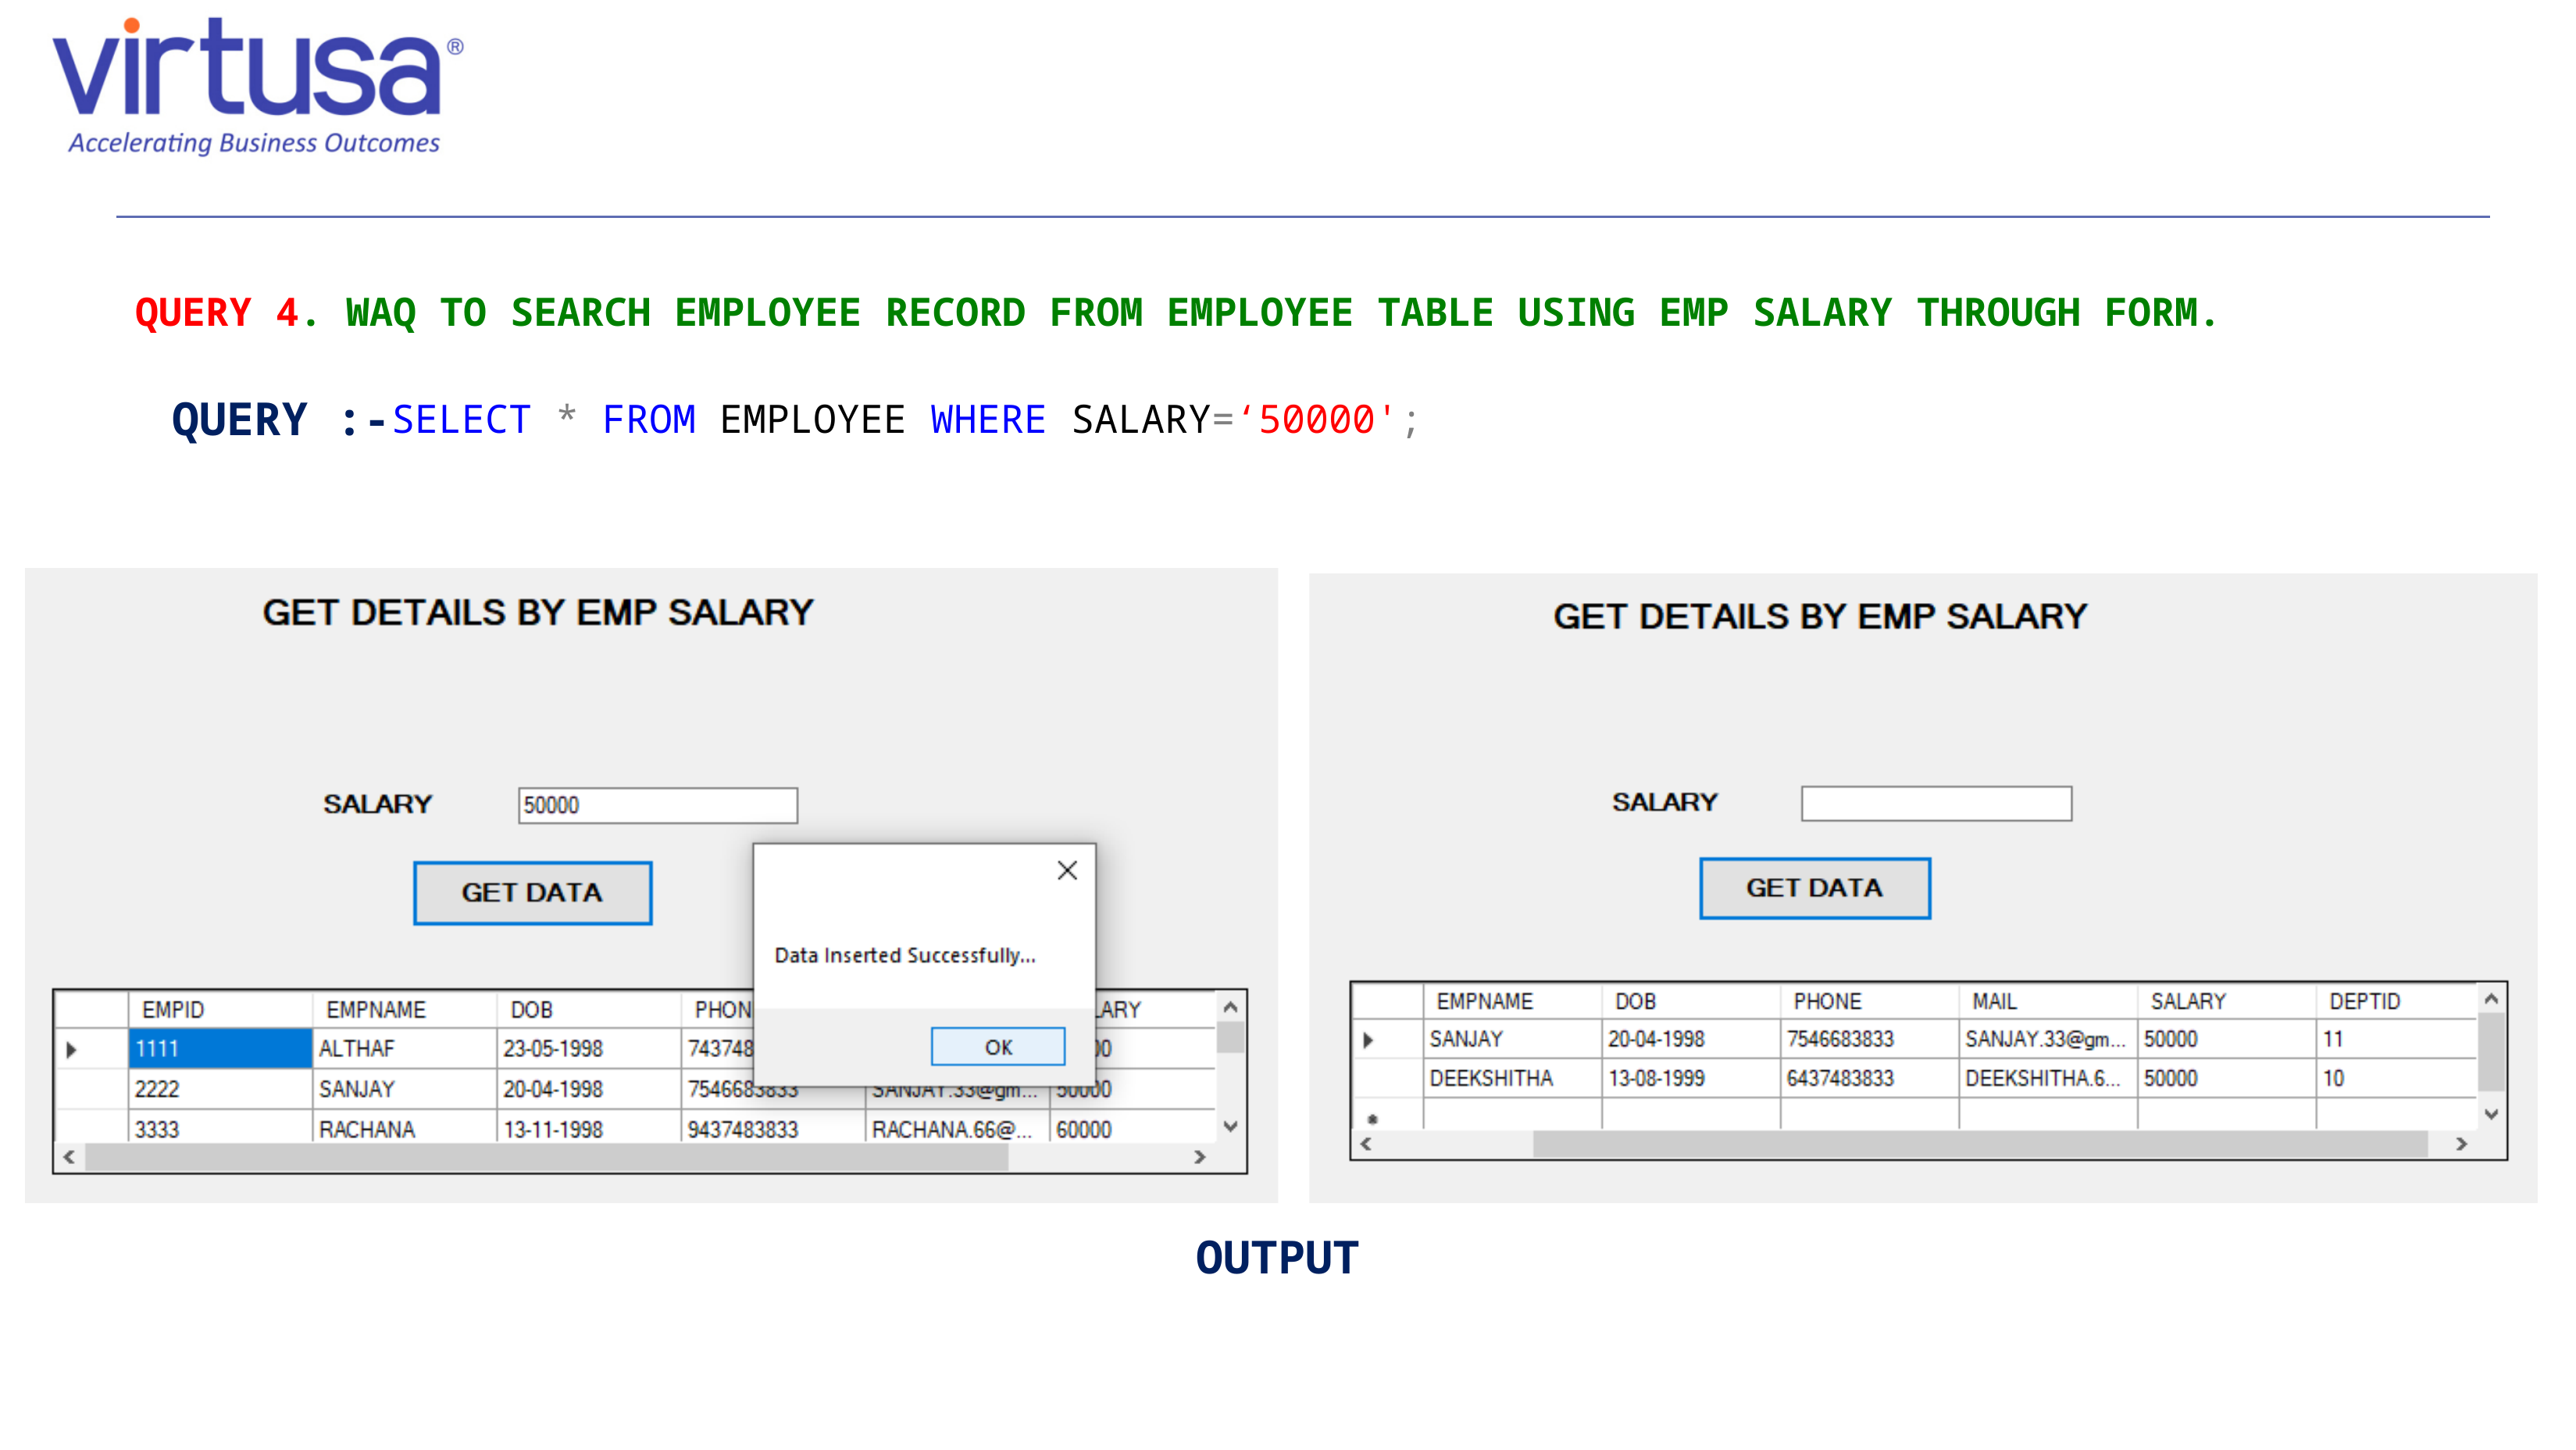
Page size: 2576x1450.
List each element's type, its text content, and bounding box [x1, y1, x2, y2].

text_box SELECT * FROM EMPLOYEE WHERE SALARY=‘50000'; [380, 388, 1435, 447]
picture [28, 0, 478, 197]
picture [24, 568, 1279, 1203]
text_box OUTPUT [1184, 1223, 1372, 1289]
text_box QUERY 4. WAQ TO SEARCH EMPLOYEE RECORD FROM EMPLOYEE TABLE USING EMP SALARY THROUGH FORM. [123, 281, 2574, 341]
picture [1309, 573, 2539, 1203]
text_box QUERY :- [160, 384, 403, 451]
